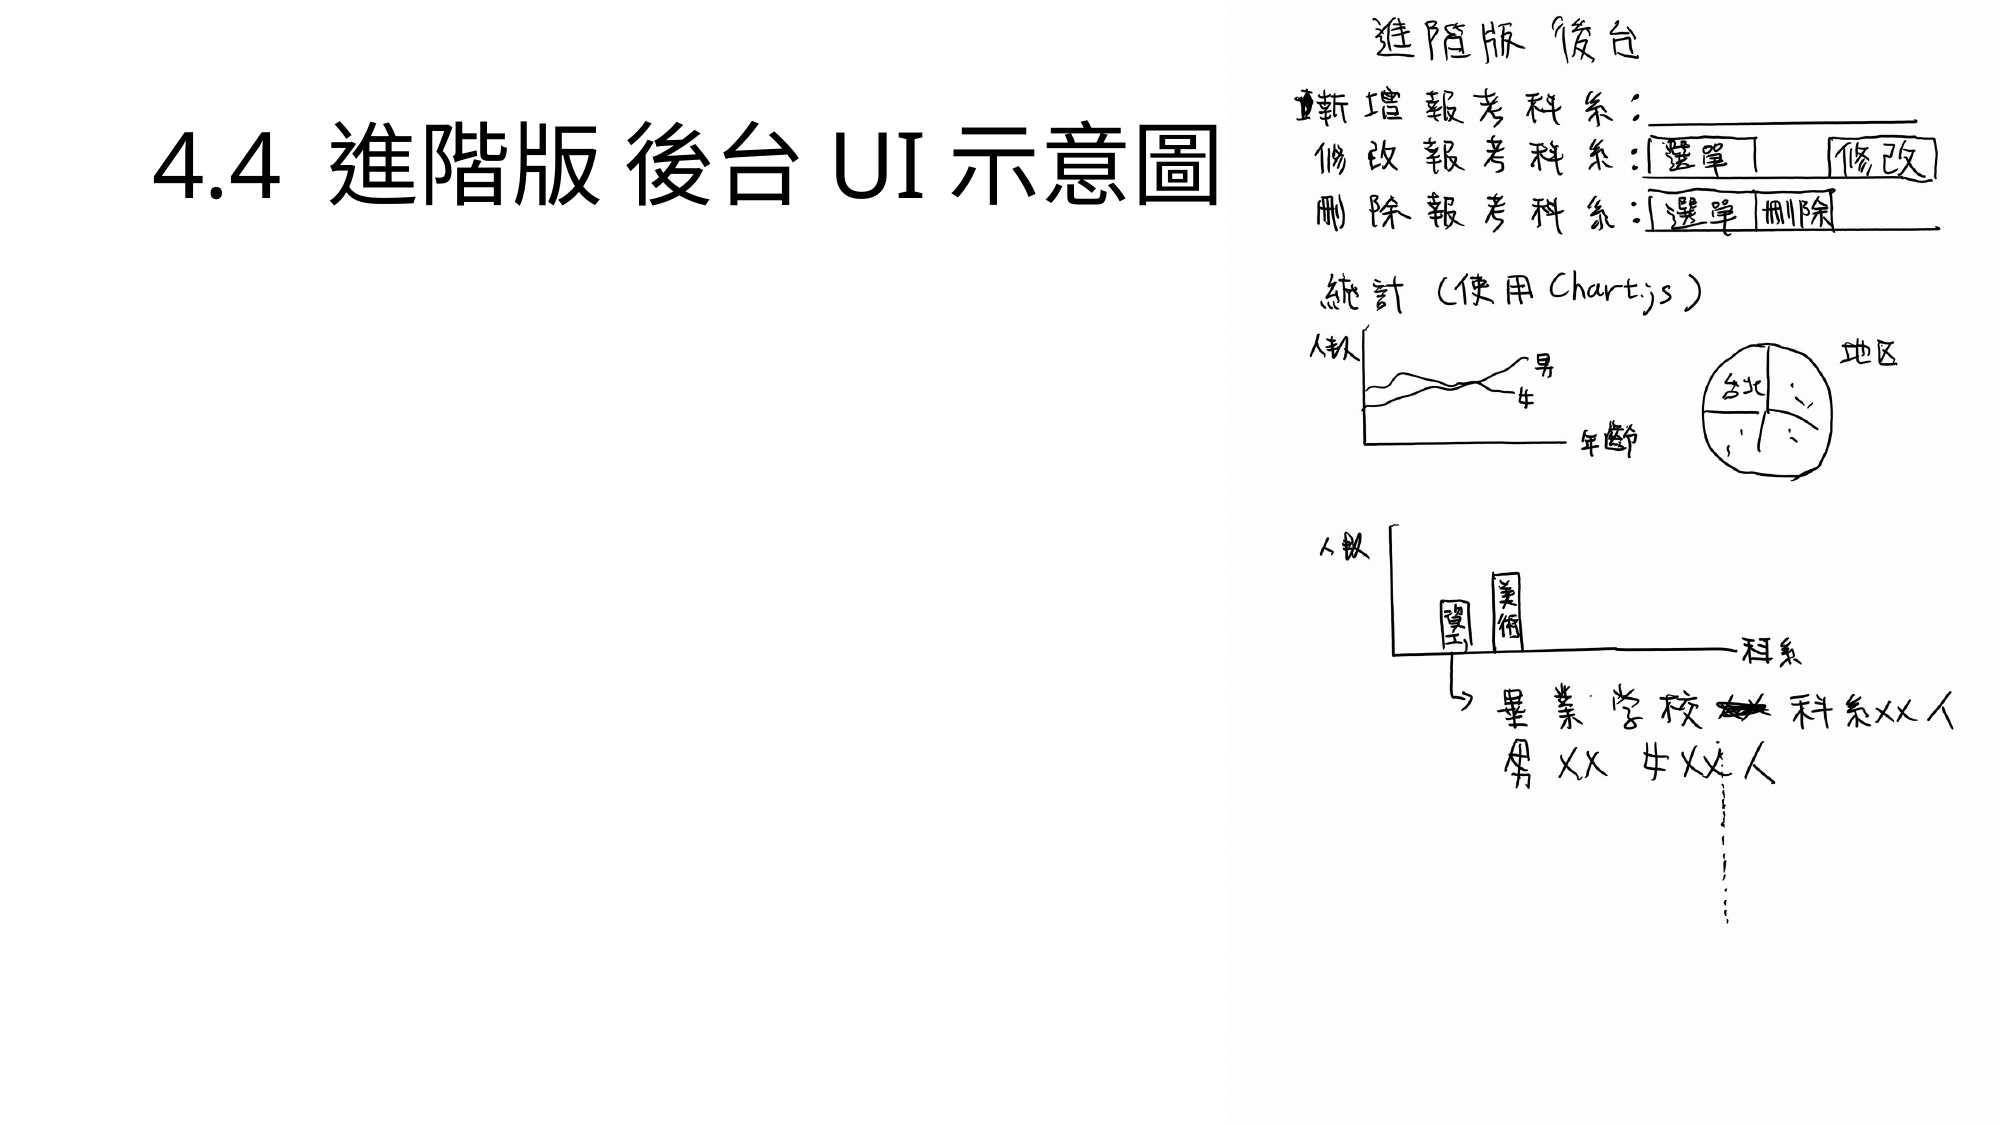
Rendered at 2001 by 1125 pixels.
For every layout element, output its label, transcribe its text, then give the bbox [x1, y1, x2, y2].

title 4.4 進階版 後台UI示意圖 [137, 59, 1228, 278]
picture [1228, 0, 2000, 1125]
